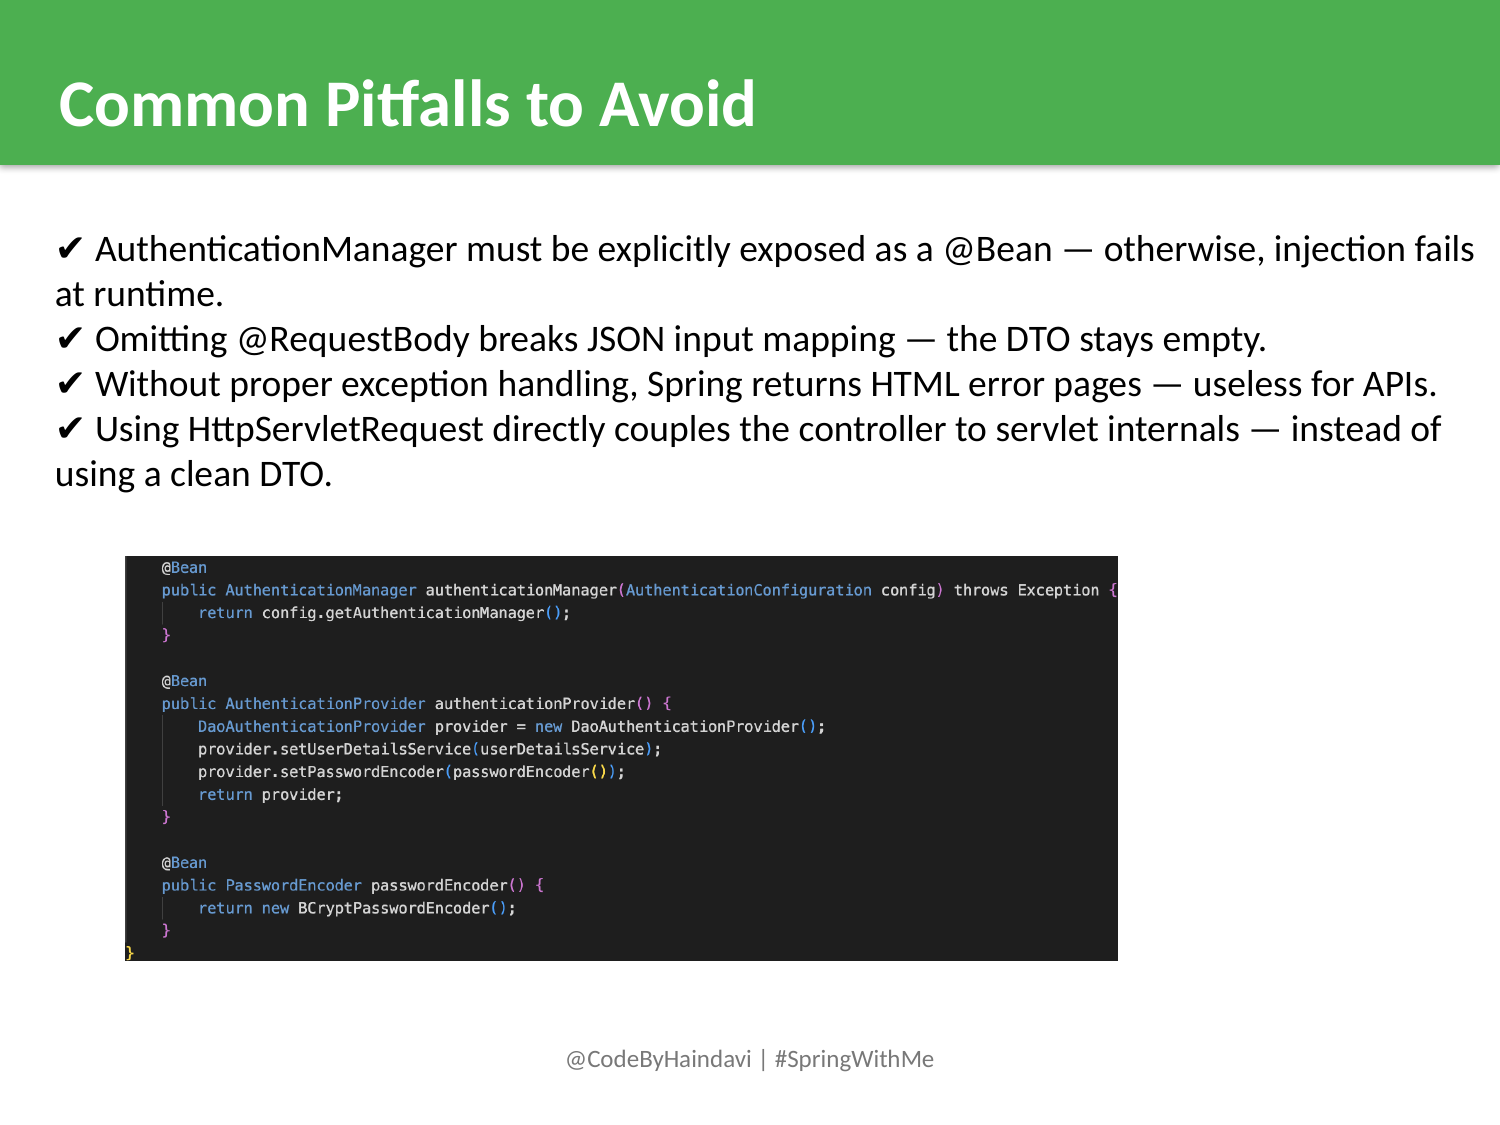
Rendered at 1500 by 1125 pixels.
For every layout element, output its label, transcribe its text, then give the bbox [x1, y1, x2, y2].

text_box ✔️ AuthenticationManager must be explicitly exposed as a @Bean — otherwise, injection fails at runtime. ✔️ Omitting @RequestBody breaks JSON input mapping — the DTO stays empty. ✔️ Without proper exception handling, Spring returns HTML error pages — useless for APIs. ✔️ Using HttpServletRequest directly couples the controller to servlet internals — instead of using a clean DTO. [40, 216, 1500, 502]
text_box [0, 0, 1500, 166]
text_box @CodeByHaindavi | #SpringWithMe [549, 1035, 950, 1080]
picture [125, 556, 1119, 962]
text_box Common Pitfalls to Avoid [44, 51, 774, 147]
